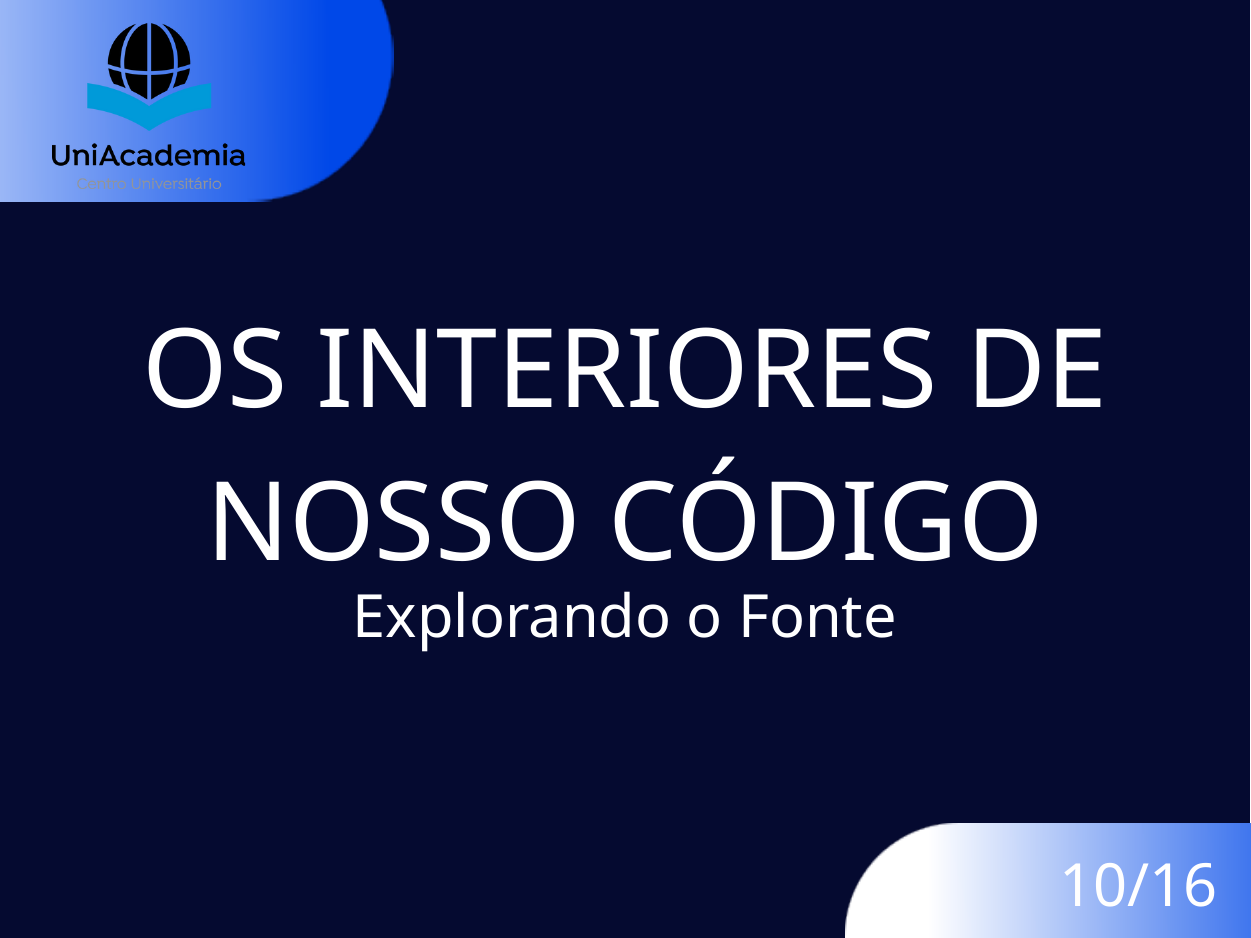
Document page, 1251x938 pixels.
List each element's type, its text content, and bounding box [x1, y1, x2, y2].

text_box [0, 0, 394, 202]
text_box 10/16 [1055, 834, 1222, 918]
text_box OS INTERIORES DE NOSSO CÓDIGO [0, 275, 1250, 566]
text_box [52, 23, 246, 189]
text_box Explorando o Fonte [0, 566, 1250, 650]
text_box [845, 823, 1250, 938]
